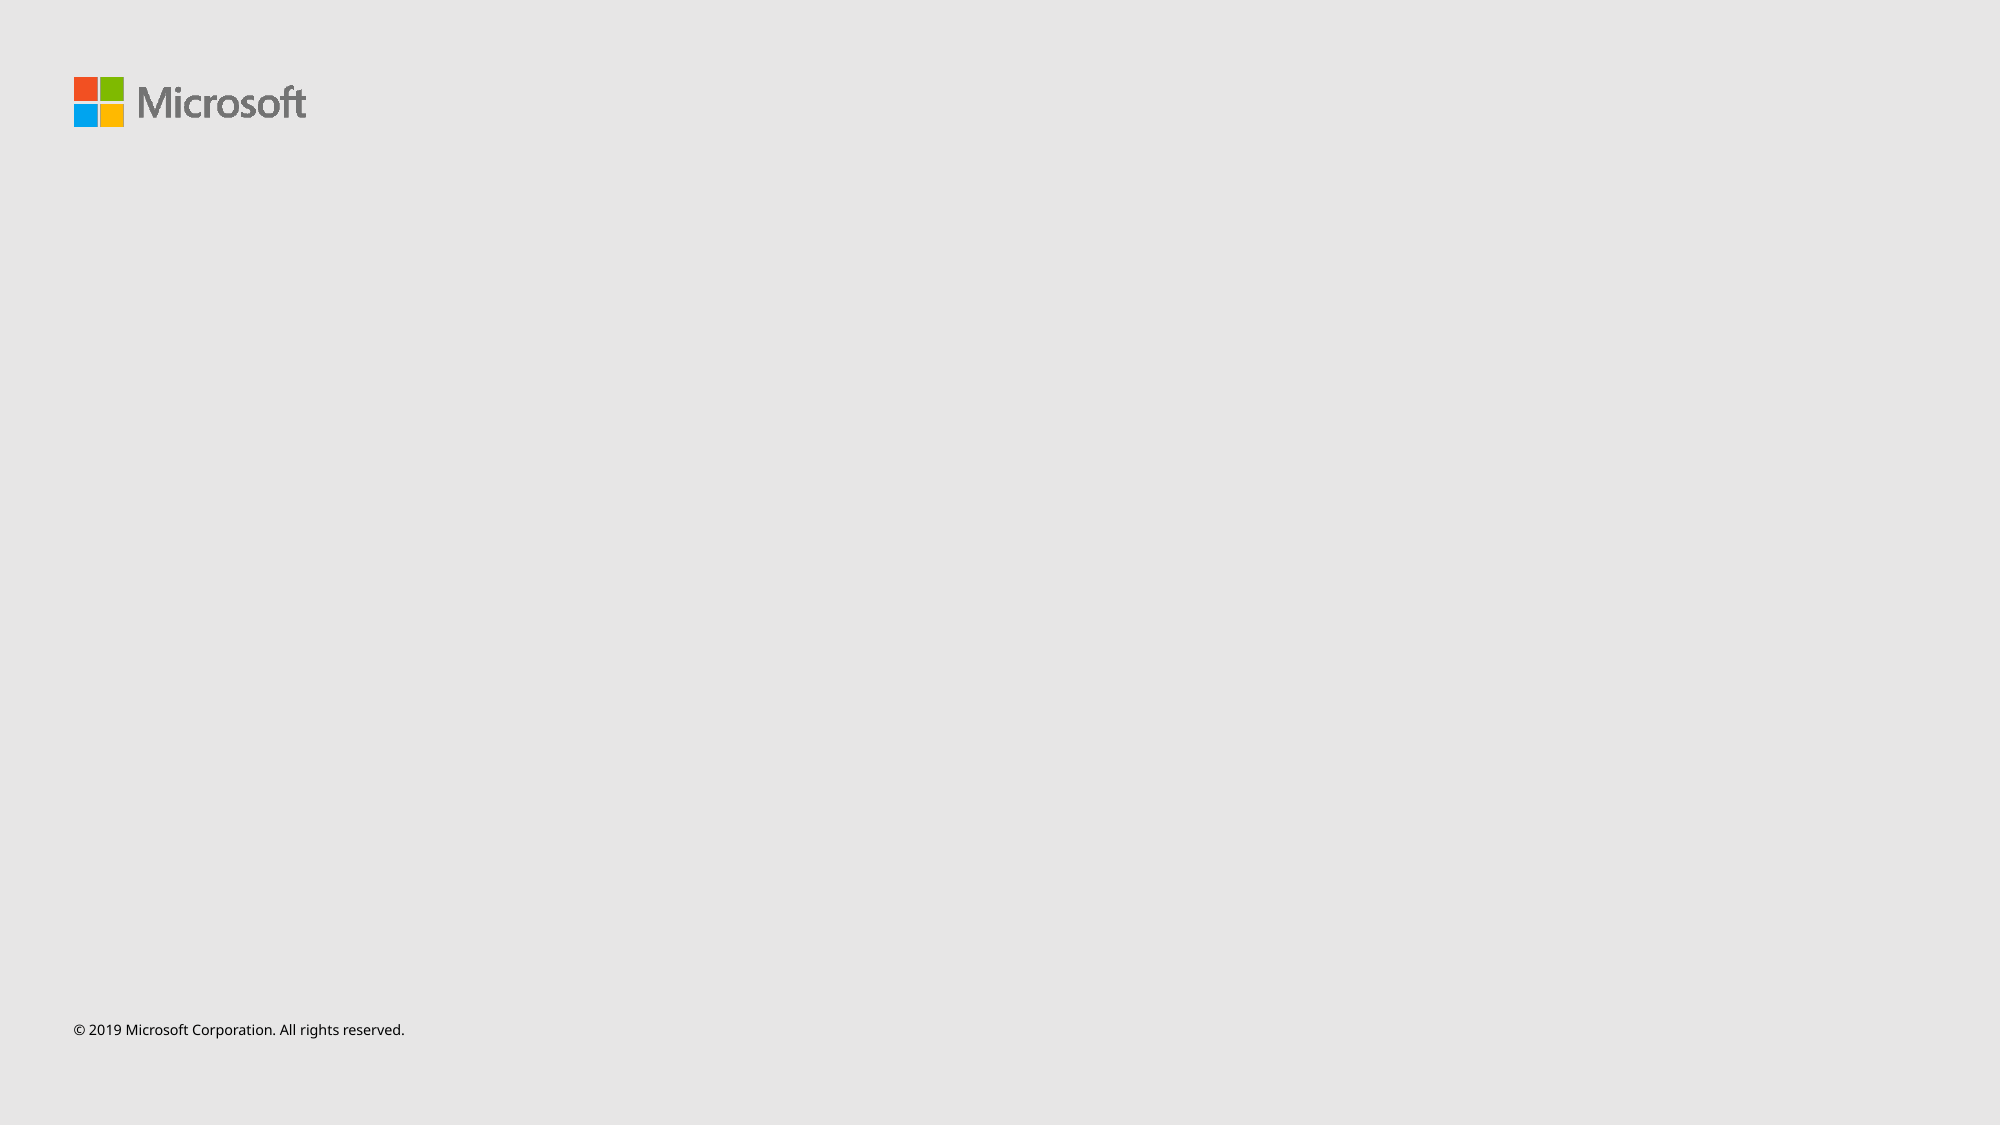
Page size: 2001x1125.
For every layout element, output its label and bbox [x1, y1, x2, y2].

picture [74, 77, 306, 127]
